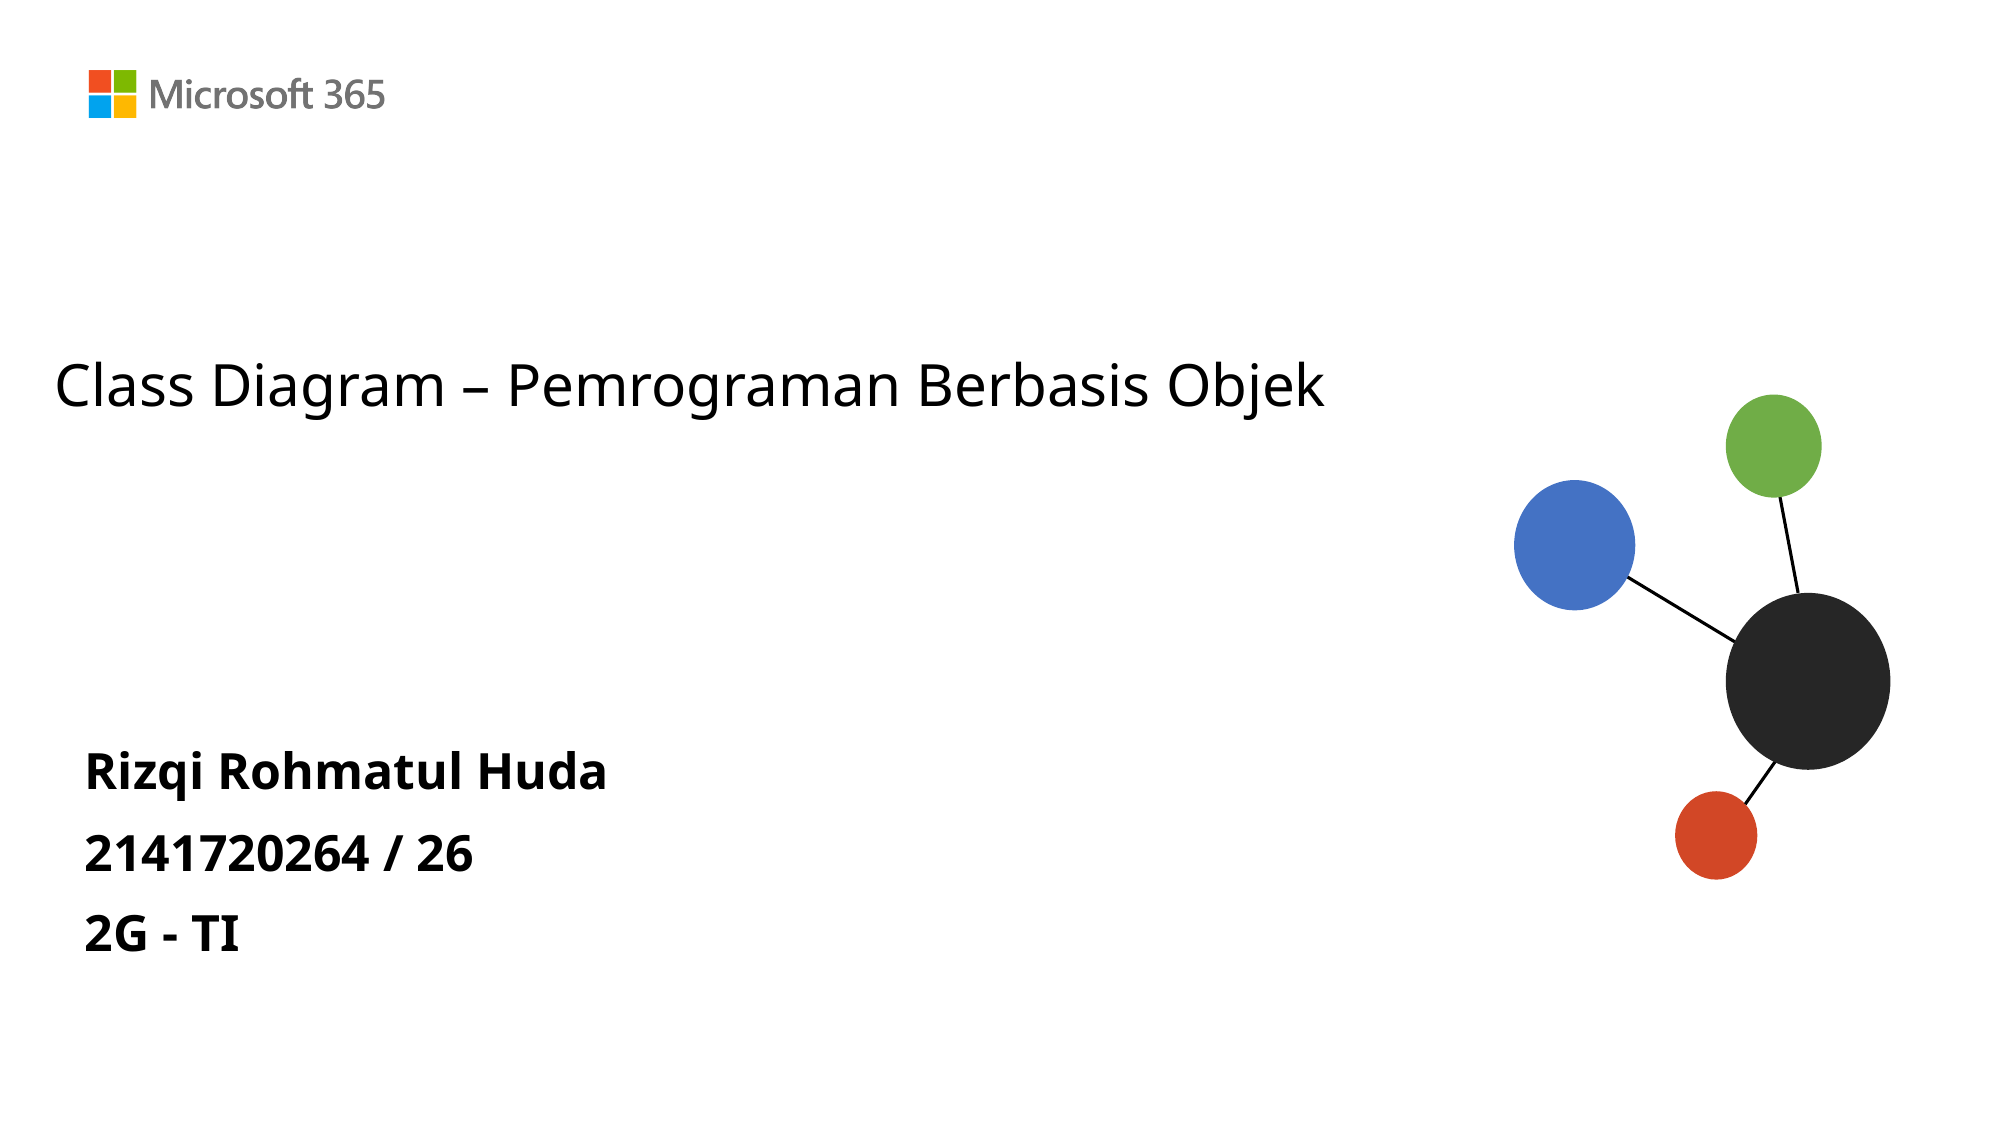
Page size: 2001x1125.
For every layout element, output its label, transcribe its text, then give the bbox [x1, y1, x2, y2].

title Class Diagram – Pemrograman Berbasis Objek [39, 213, 1448, 563]
subtitle Rizqi Rohmatul Huda 2141720264 / 26 2G - TI [69, 732, 880, 931]
picture [41, 22, 431, 166]
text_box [1514, 394, 1891, 880]
